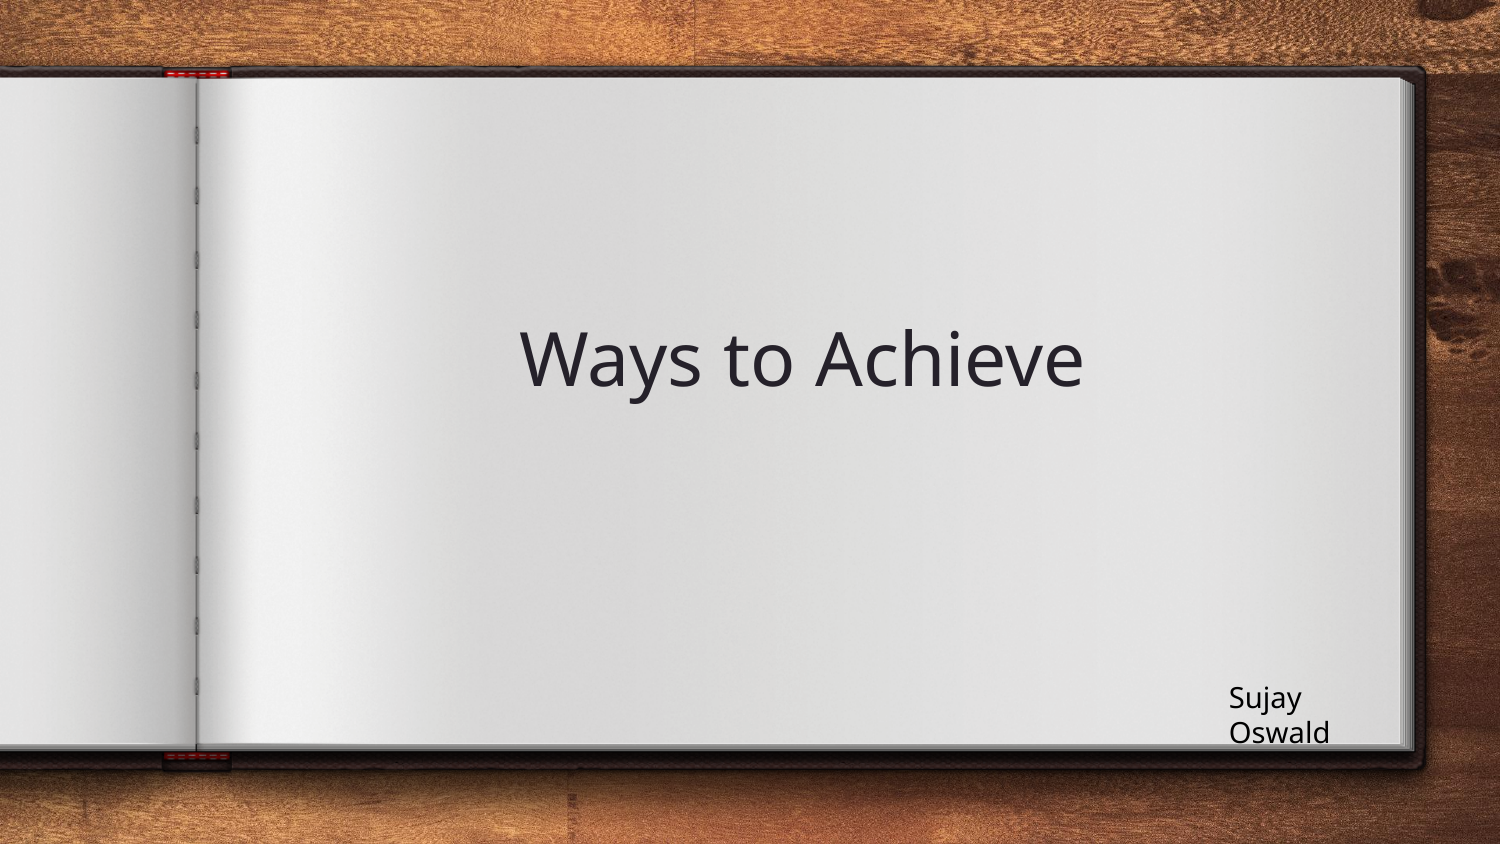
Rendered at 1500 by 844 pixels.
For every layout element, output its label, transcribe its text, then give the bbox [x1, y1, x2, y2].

text_box Sujay Oswald [1214, 672, 1387, 758]
title Ways to Achieve [391, 261, 1215, 452]
picture [0, 0, 1500, 844]
